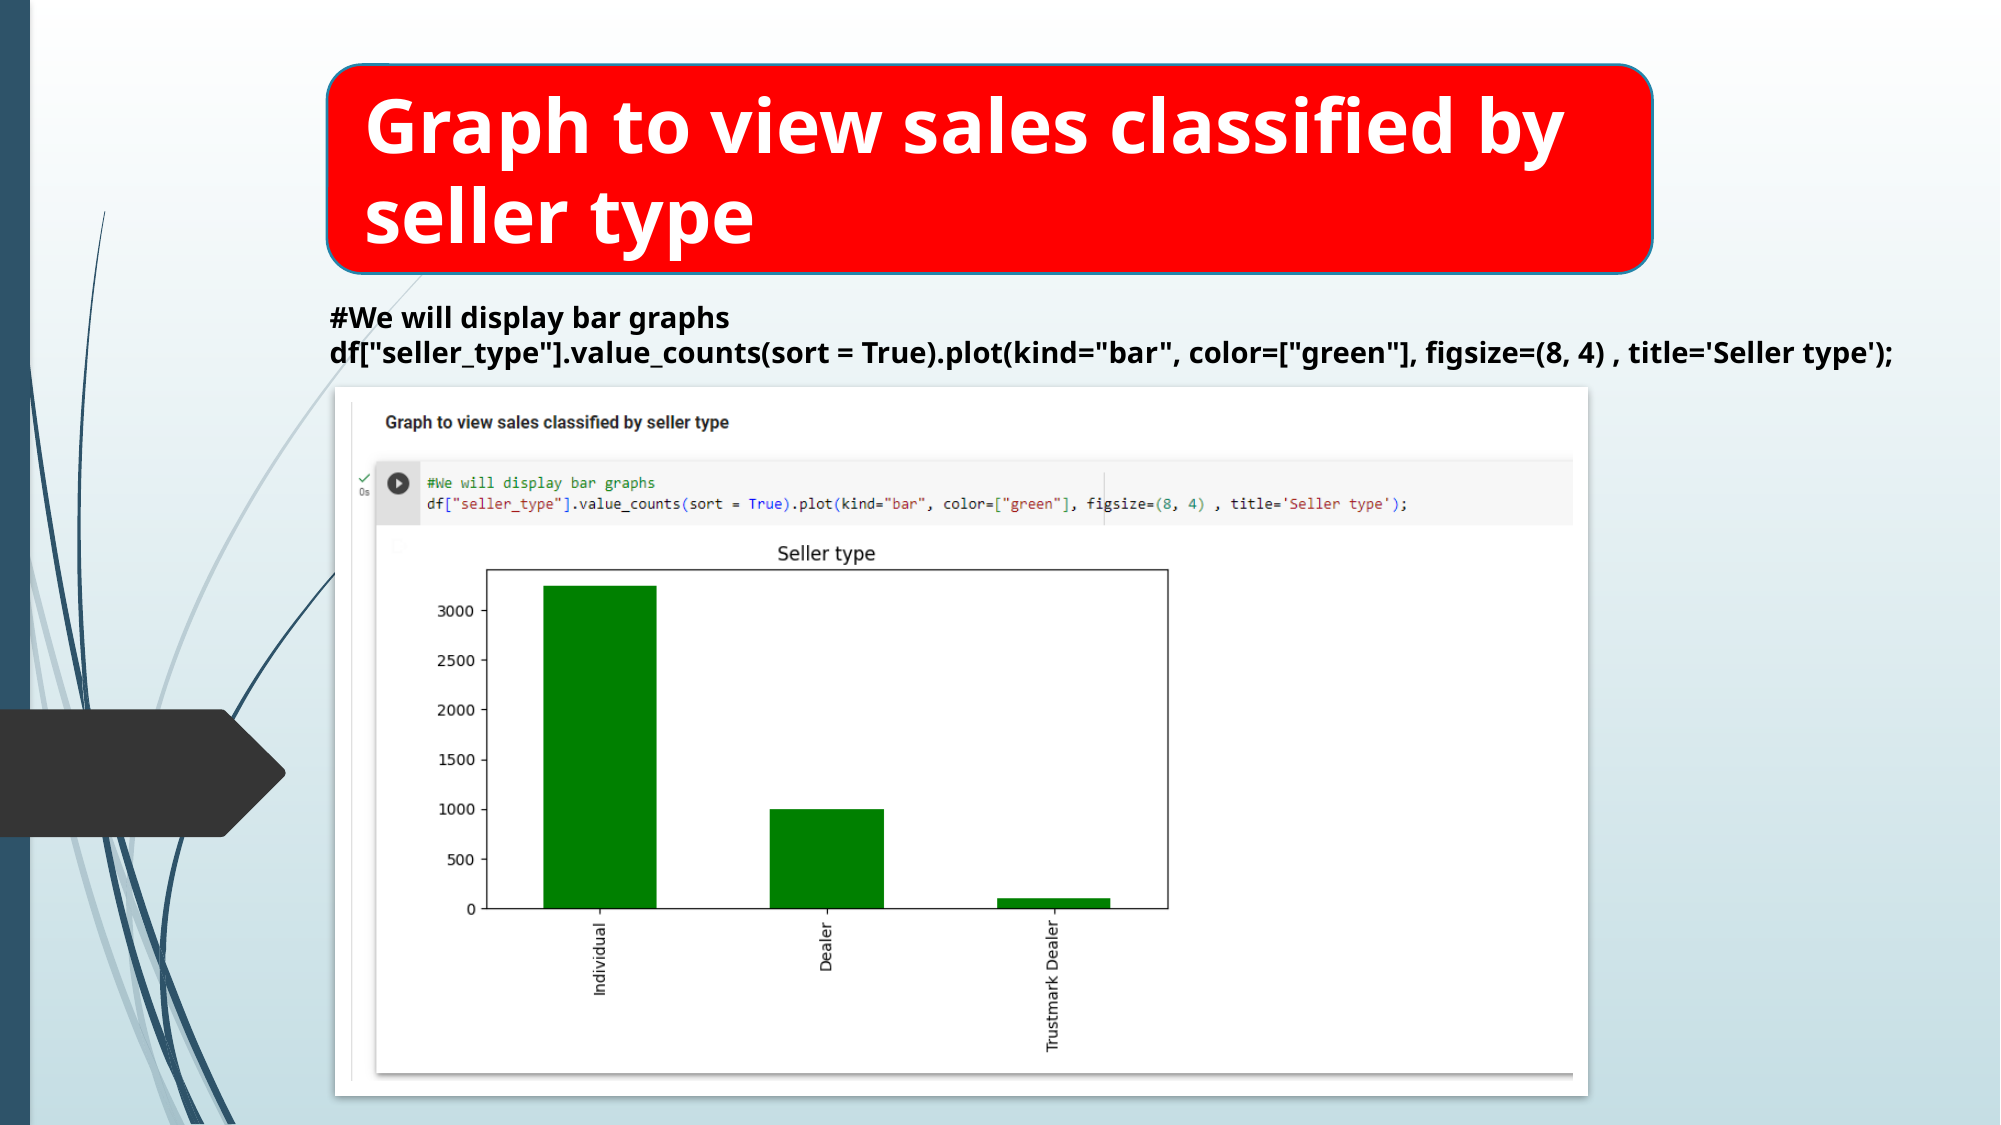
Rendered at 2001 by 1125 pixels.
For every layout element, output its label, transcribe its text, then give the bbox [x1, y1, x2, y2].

text_box [325, 63, 1642, 275]
text_box Graph to view sales classified by seller type [349, 70, 1664, 266]
picture [349, 401, 1574, 1082]
text_box #We will display bar graphs df["seller_type"].value_counts(sort = True).plot(kind="bar", color=["green"], figsize=(8, 4) , title='Seller type'); [314, 291, 1928, 377]
